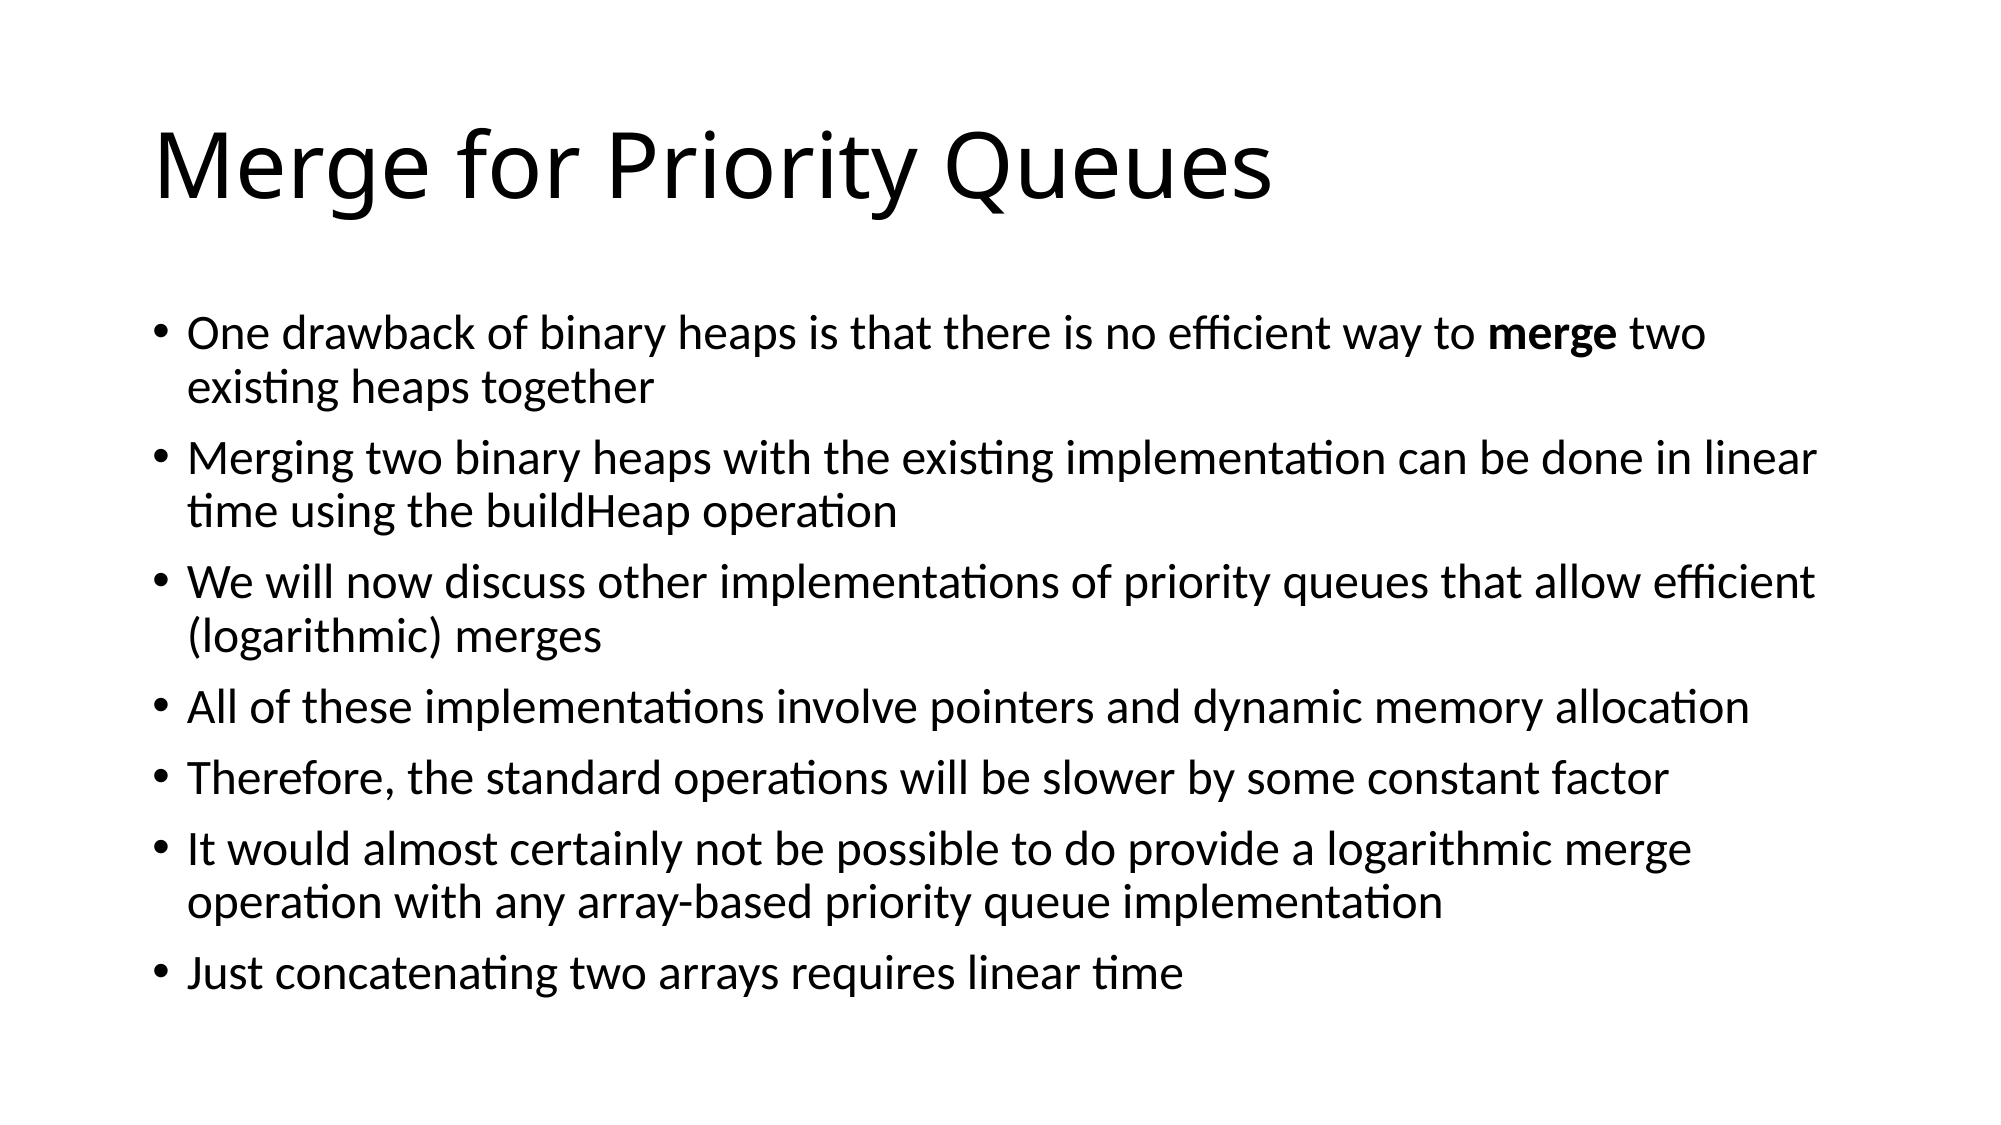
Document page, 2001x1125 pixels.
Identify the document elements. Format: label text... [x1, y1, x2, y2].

list One drawback of binary heaps is that there is no efficient way to merge two existing heaps together Merging two binary heaps with the existing implementation can be done in linear time using the buildHeap operation We will now discuss other implementations of priority queues that allow efficient (logarithmic) merges All of these implementations involve pointers and dynamic memory allocation Therefore, the standard operations will be slower by some constant factor It would almost certainly not be possible to do provide a logarithmic merge operation with any array-based priority queue implementation Just concatenating two arrays requires linear time [137, 299, 1863, 1014]
title Merge for Priority Queues [137, 59, 1863, 278]
